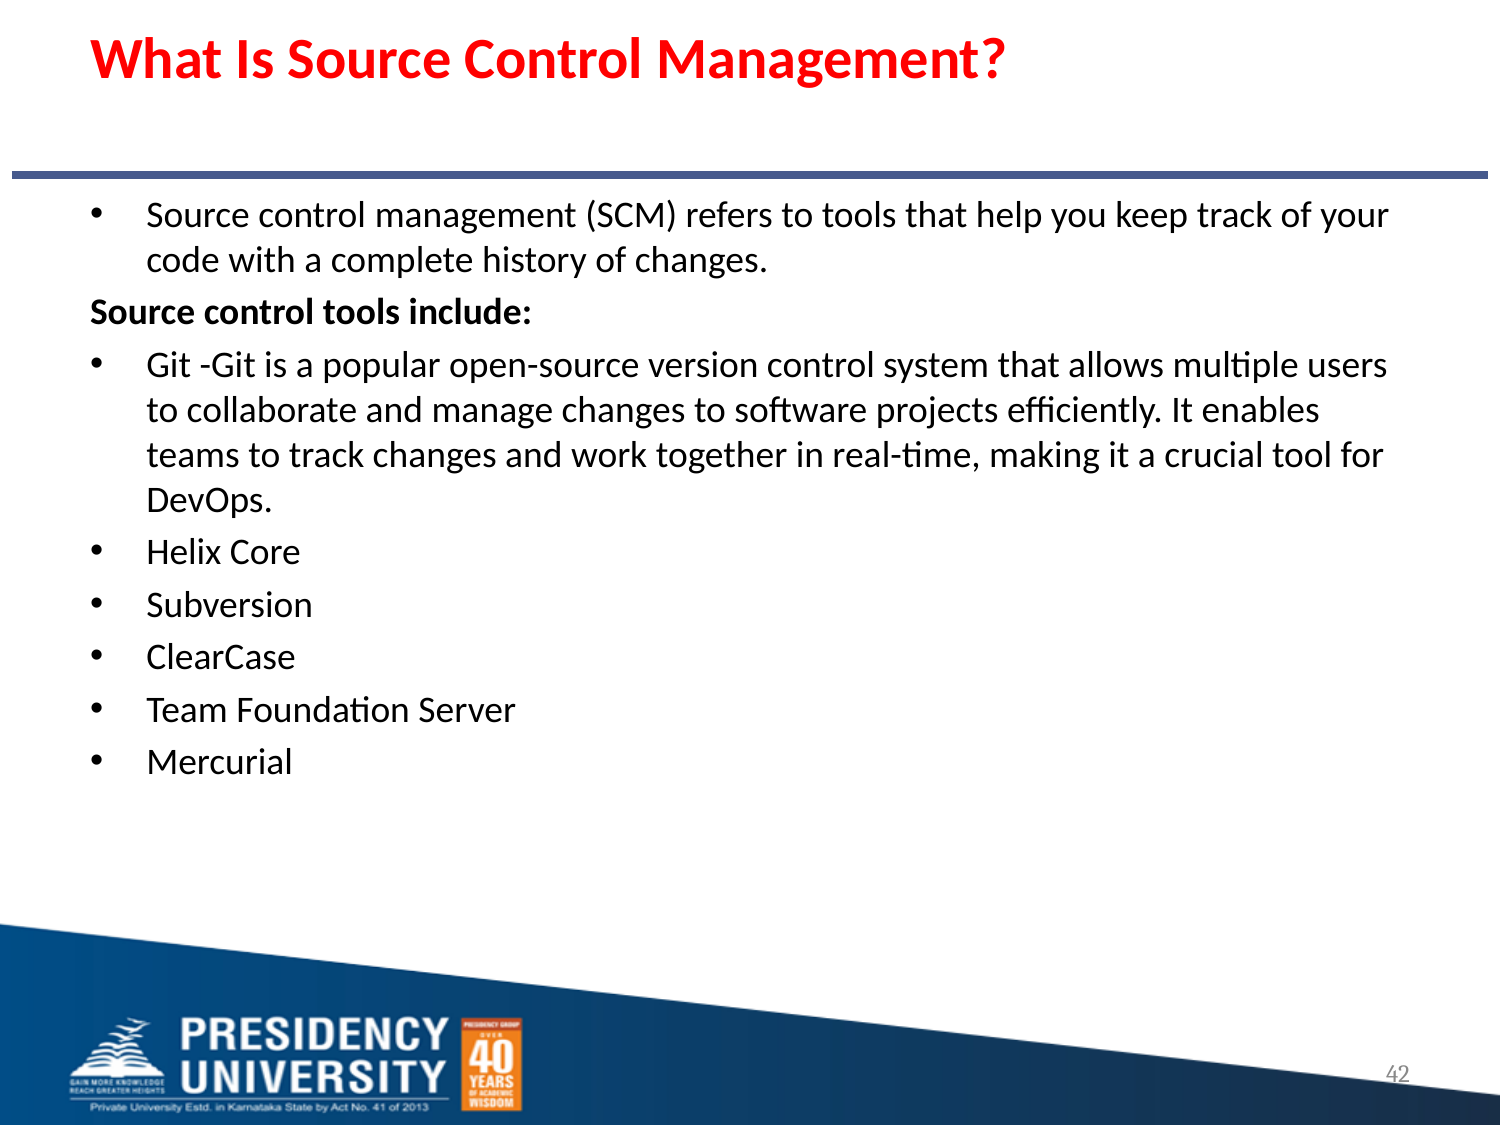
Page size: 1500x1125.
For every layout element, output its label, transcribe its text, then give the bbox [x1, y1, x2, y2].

picture [0, 921, 1500, 1125]
list Source control management (SCM) refers to tools that help you keep track of your code with a complete history of changes. Source control tools include: Git -Git is a popular open-source version control system that allows multiple users to collaborate and manage changes to software projects efficiently. It enables teams to track changes and work together in real-time, making it a crucial tool for DevOps. Helix Core Subversion ClearCase Team Foundation Server Mercurial [75, 182, 1425, 950]
title What Is Source Control Management? [75, 50, 1425, 168]
slide_number 42 [1074, 1042, 1425, 1103]
